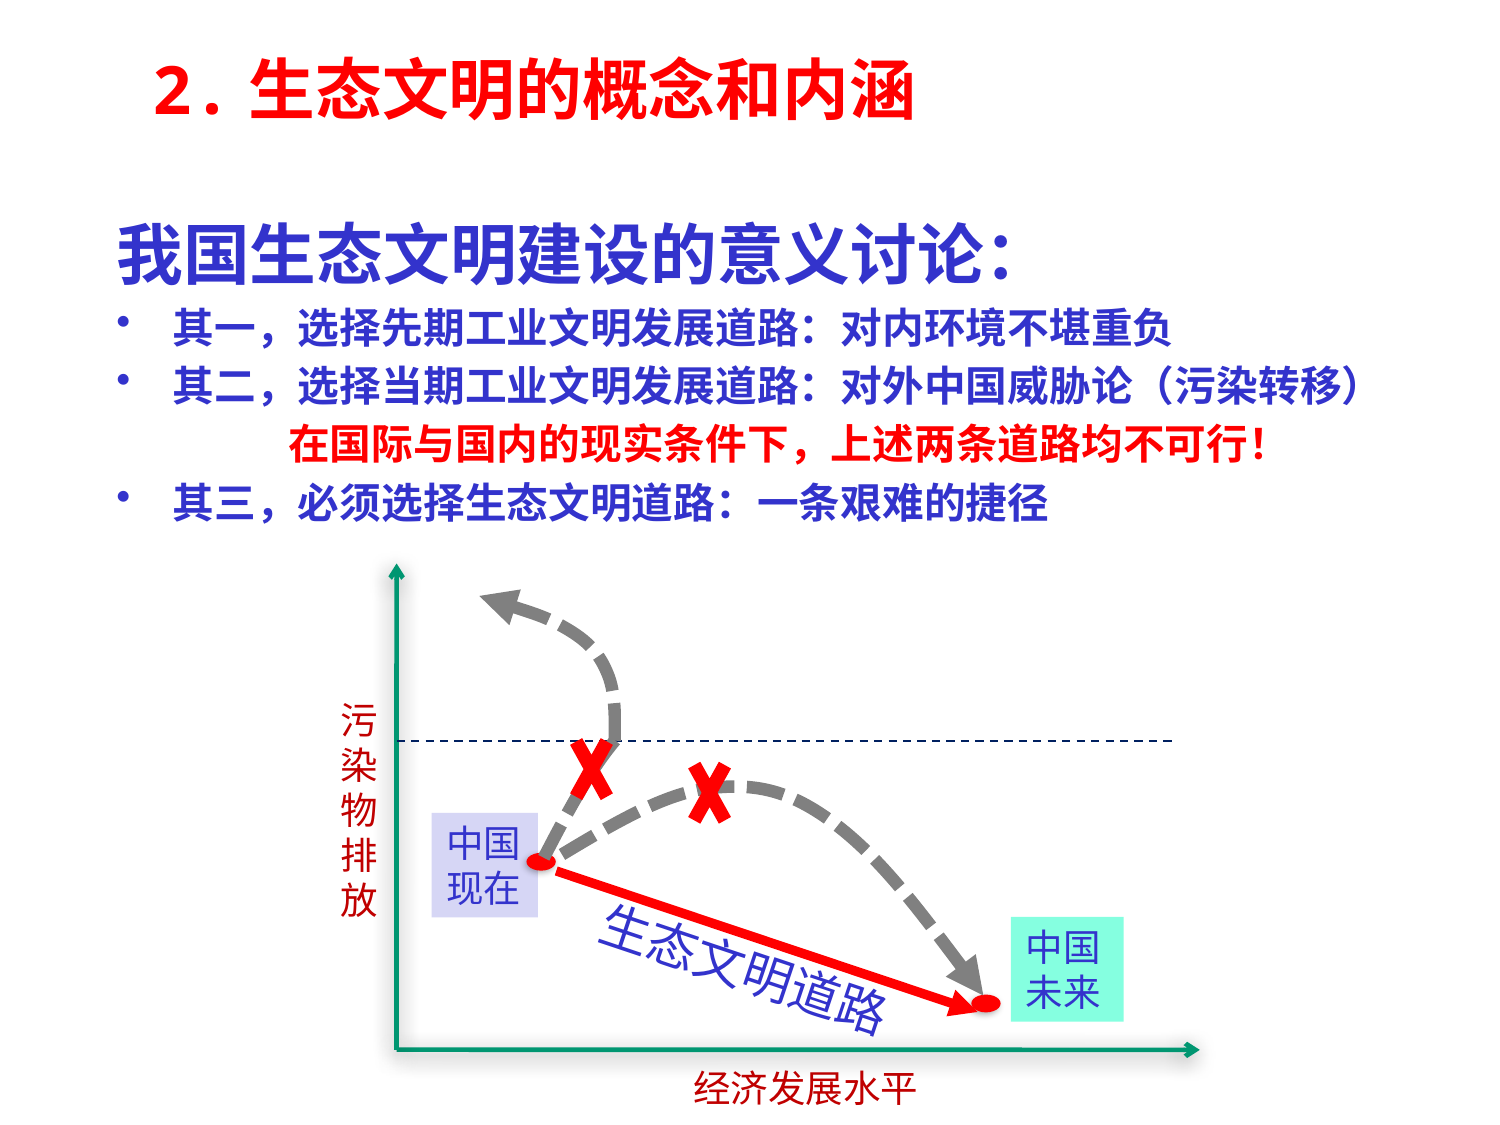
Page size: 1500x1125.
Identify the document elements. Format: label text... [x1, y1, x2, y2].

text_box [555, 870, 978, 1013]
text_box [325, 563, 1201, 1119]
text_box 2.生态文明的概念和内涵 [137, 40, 1500, 136]
list 我国生态文明建设的意义讨论： 其一，选择先期工业文明发展道路：对内环境不堪重负 其二，选择当期工业文明发展道路：对外中国威胁论（污染转移） 在国际与国内的现实条件下，上述两条道路均不可行！ 其三，必须选择生态文明道路：一条艰难的捷径 [101, 205, 1448, 949]
